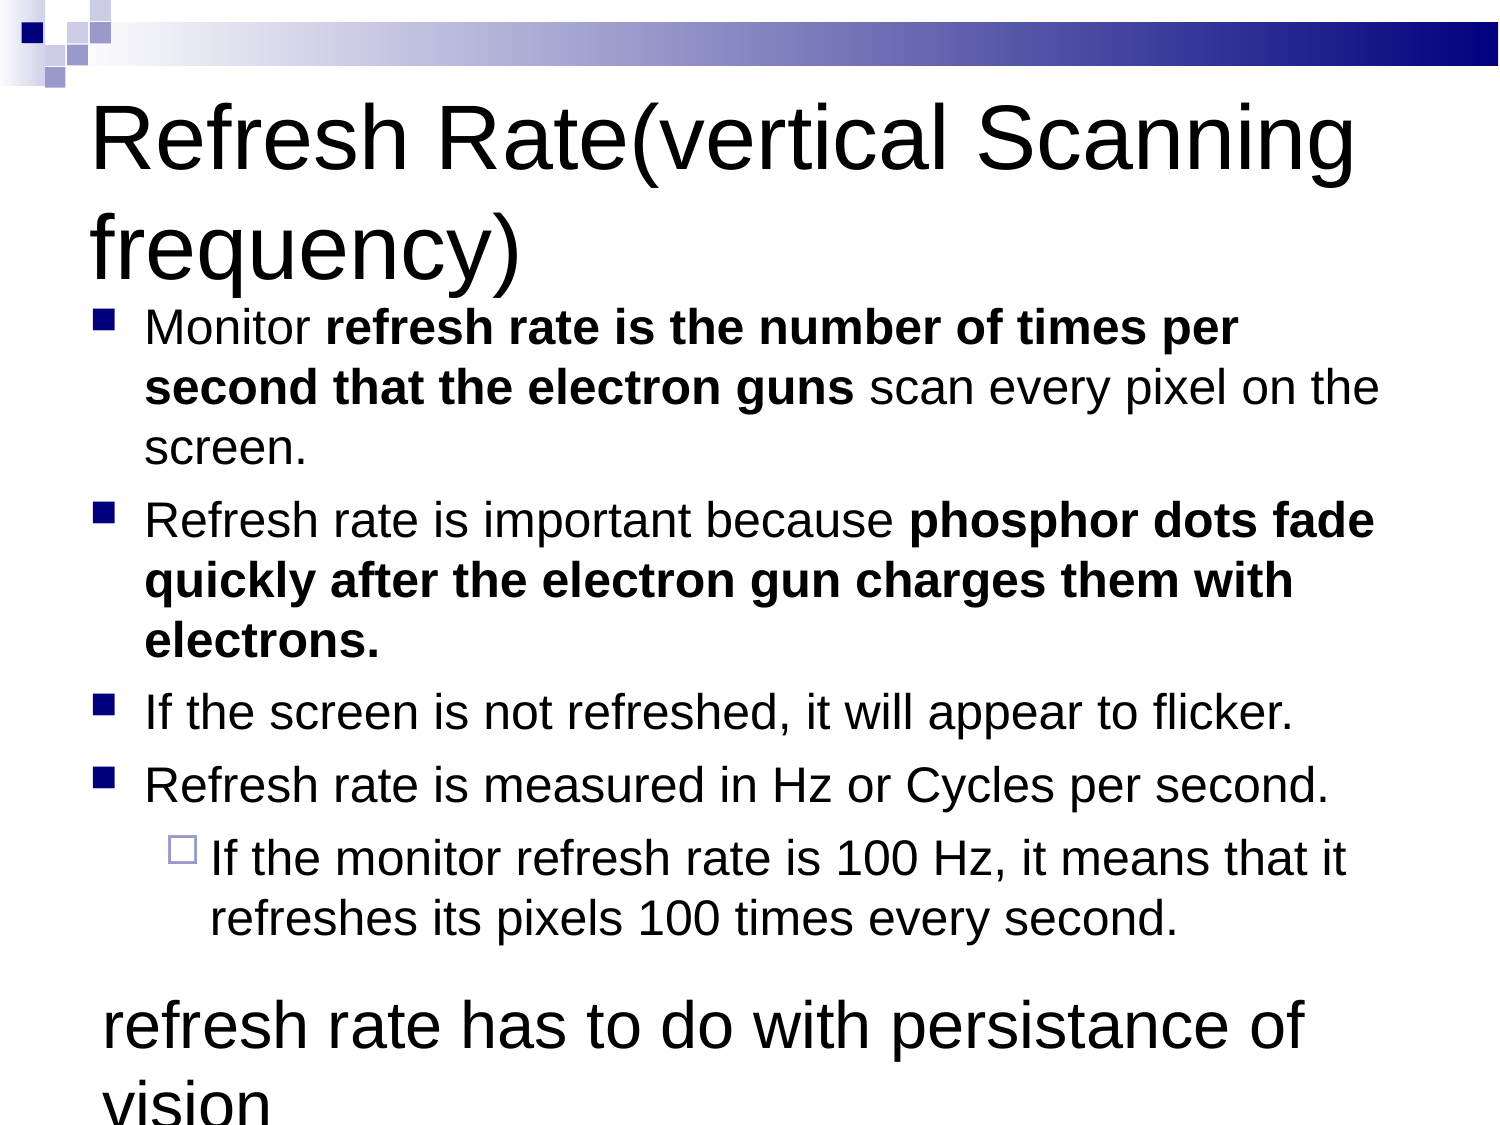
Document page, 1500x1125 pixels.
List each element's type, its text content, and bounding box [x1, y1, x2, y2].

text_box Monitor refresh rate is the number of times per second that the electron guns scan every pixel on the screen. Refresh rate is important because phosphor dots fade quickly after the electron gun charges them with electrons. If the screen is not refreshed, it will appear to flicker. Refresh rate is measured in Hz or Cycles per second. If the monitor refresh rate is 100 Hz, it means that it refreshes its pixels 100 times every second. [74, 287, 1425, 1038]
text_box refresh rate has to do with persistance of vision [87, 974, 1472, 1125]
text_box Refresh Rate(vertical Scanning frequency) [74, 74, 1425, 287]
